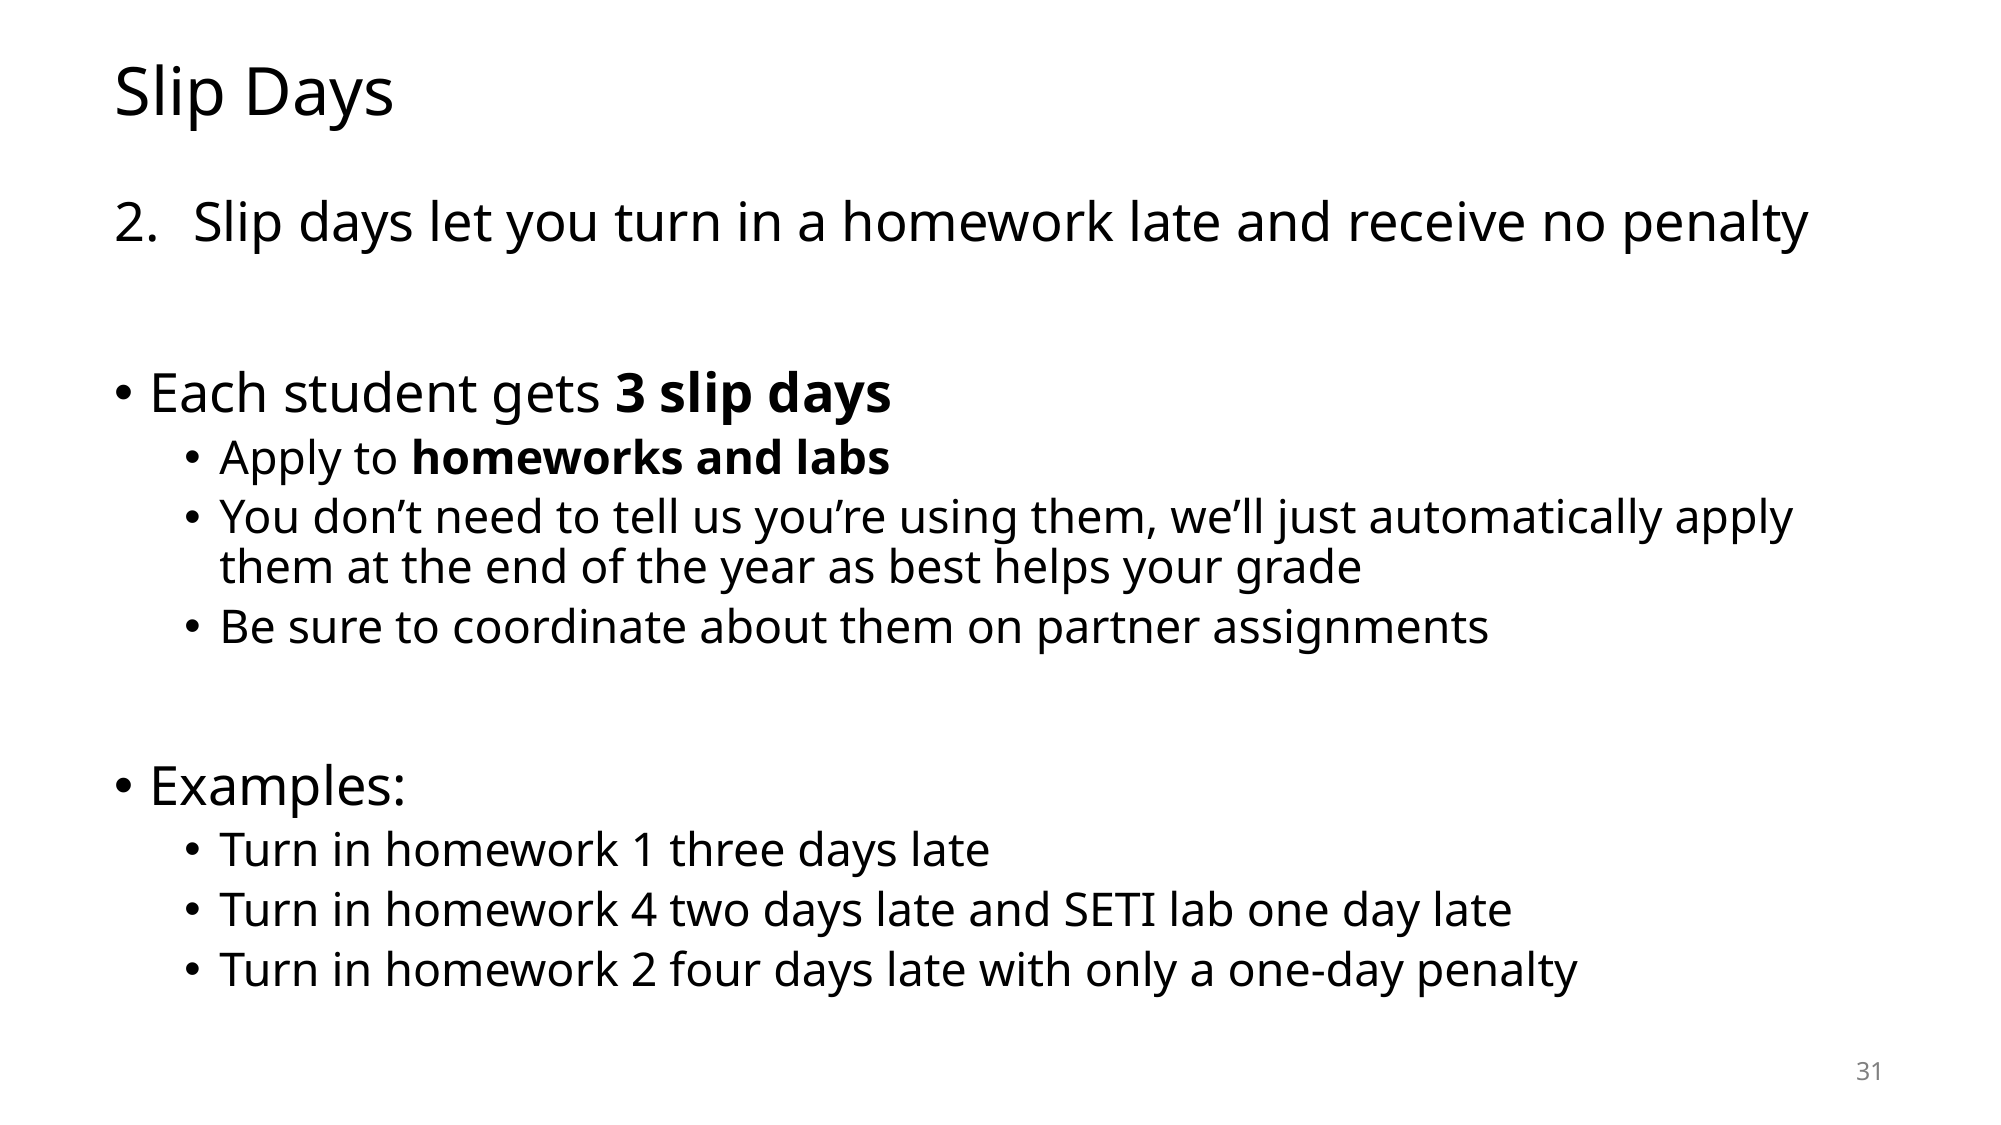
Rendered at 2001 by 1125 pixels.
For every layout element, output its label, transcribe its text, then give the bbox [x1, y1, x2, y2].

slide_number 31 [1749, 1042, 1900, 1103]
list Slip days let you turn in a homework late and receive no penalty Each student gets 3 slip days Apply to homeworks and labs You don’t need to tell us you’re using them, we’ll just automatically apply them at the end of the year as best helps your grade Be sure to coordinate about them on partner assignments Examples: Turn in homework 1 three days late Turn in homework 4 two days late and SETI lab one day late Turn in homework 2 four days late with only a one-day penalty [99, 187, 1900, 1013]
title Slip Days [99, 37, 1900, 150]
